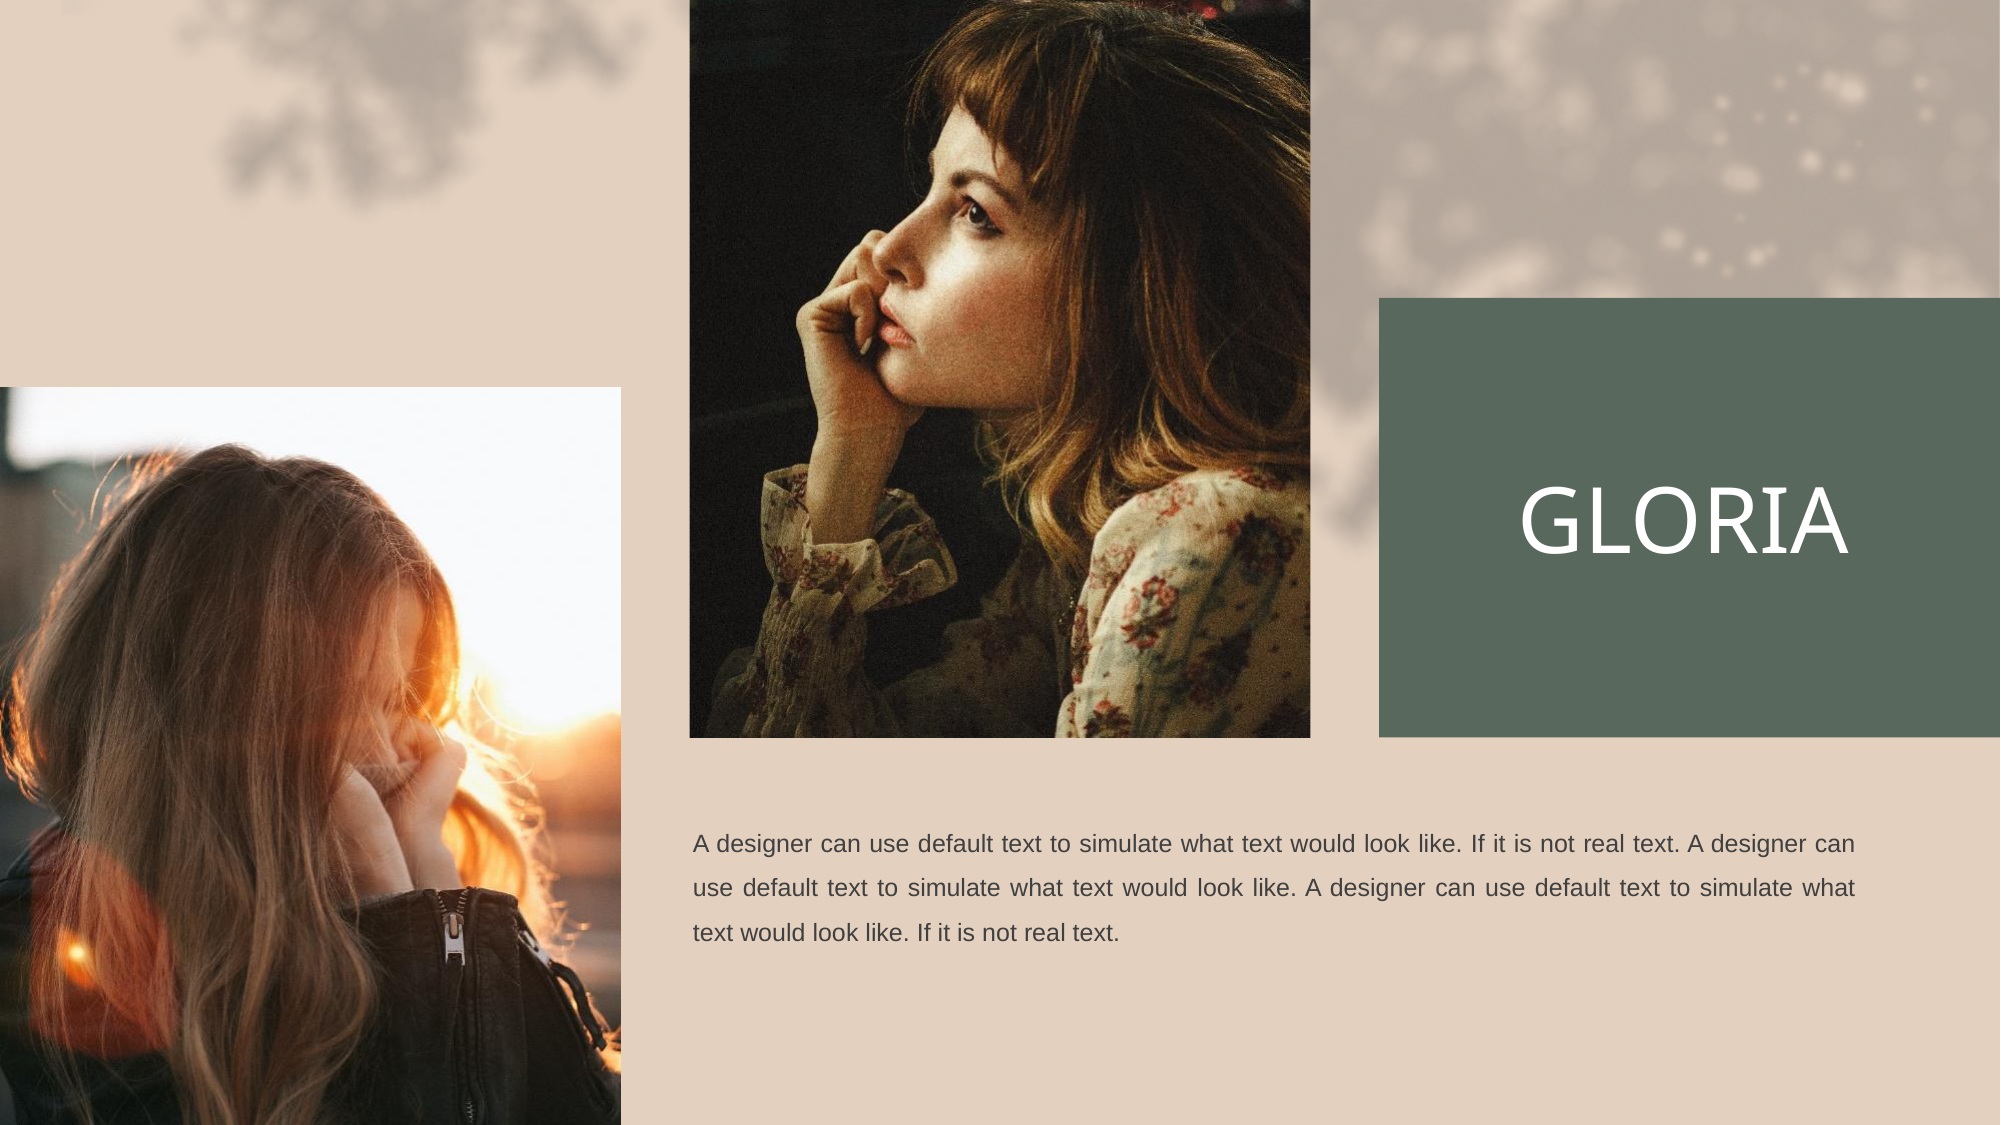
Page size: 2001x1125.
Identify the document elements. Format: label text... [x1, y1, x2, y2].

text_box [0, 386, 622, 1125]
picture [61, 0, 2000, 862]
text_box A designer can use default text to simulate what text would look like. If it is not real text. A designer can use default text to simulate what text would look like. A designer can use default text to simulate what text would look like. If it is not real text. [678, 862, 1874, 955]
